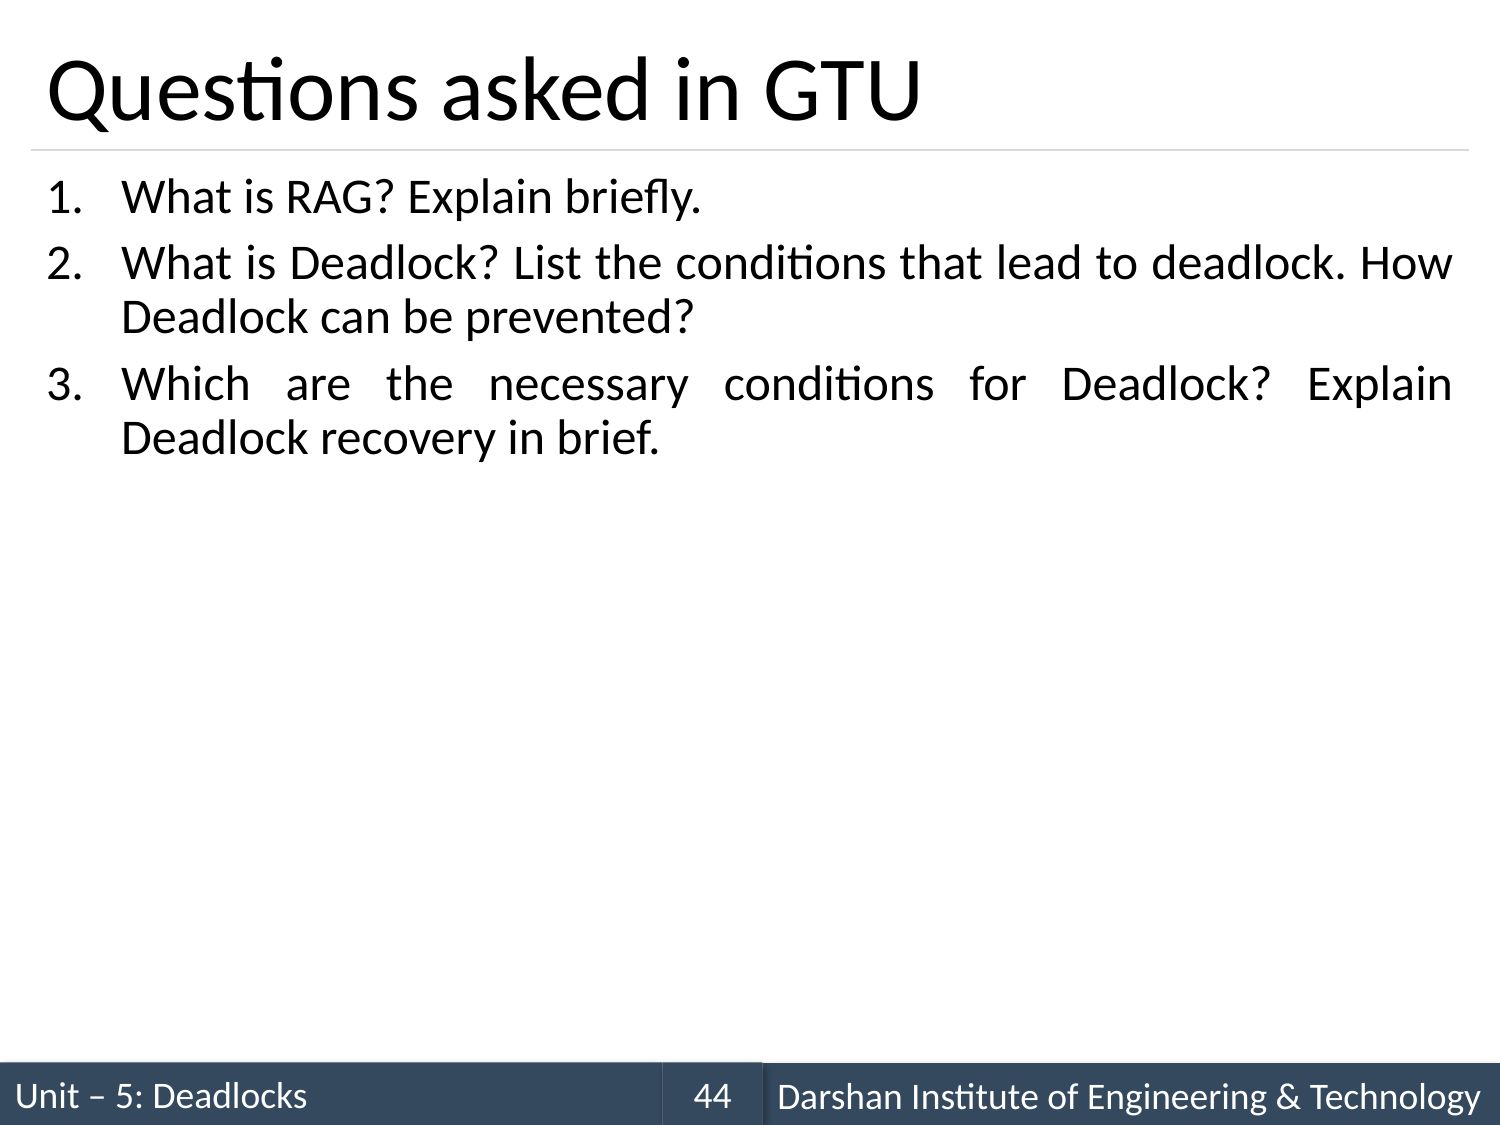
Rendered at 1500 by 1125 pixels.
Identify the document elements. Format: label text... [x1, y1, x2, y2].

title Questions asked in GTU [31, 17, 1469, 150]
list What is RAG? Explain briefly. What is Deadlock? List the conditions that lead to deadlock. How Deadlock can be prevented? Which are the necessary conditions for Deadlock? Explain Deadlock recovery in brief. [31, 162, 1469, 1038]
